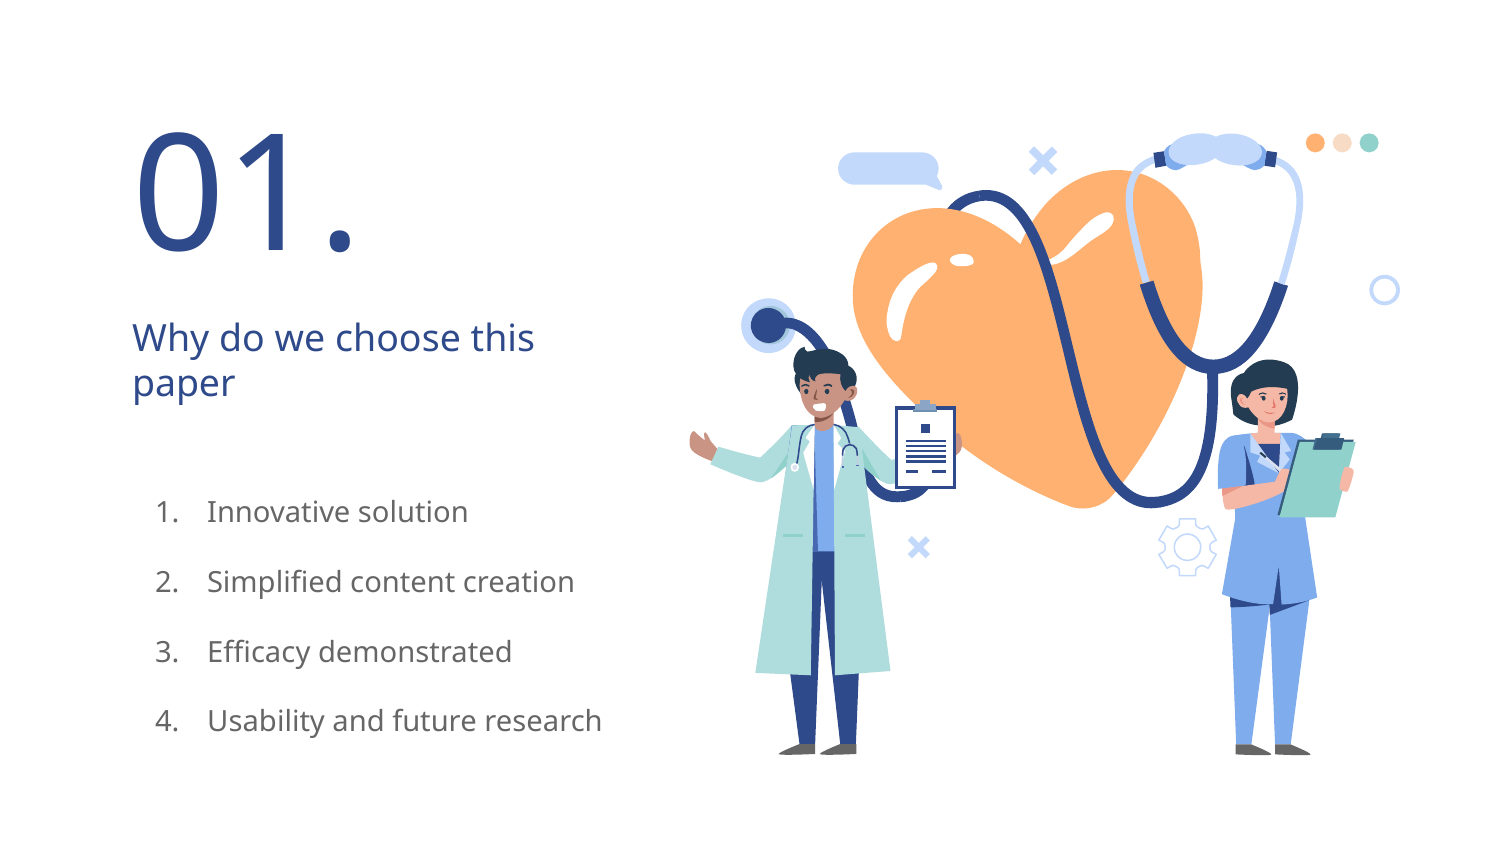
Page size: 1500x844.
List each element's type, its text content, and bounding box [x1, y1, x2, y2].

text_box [688, 133, 1401, 756]
title 01. [117, 68, 618, 299]
title Why do we choose this paper [117, 299, 618, 428]
subtitle Innovative solution Simplified content creation Efficacy demonstrated Usability and future research [117, 477, 682, 756]
